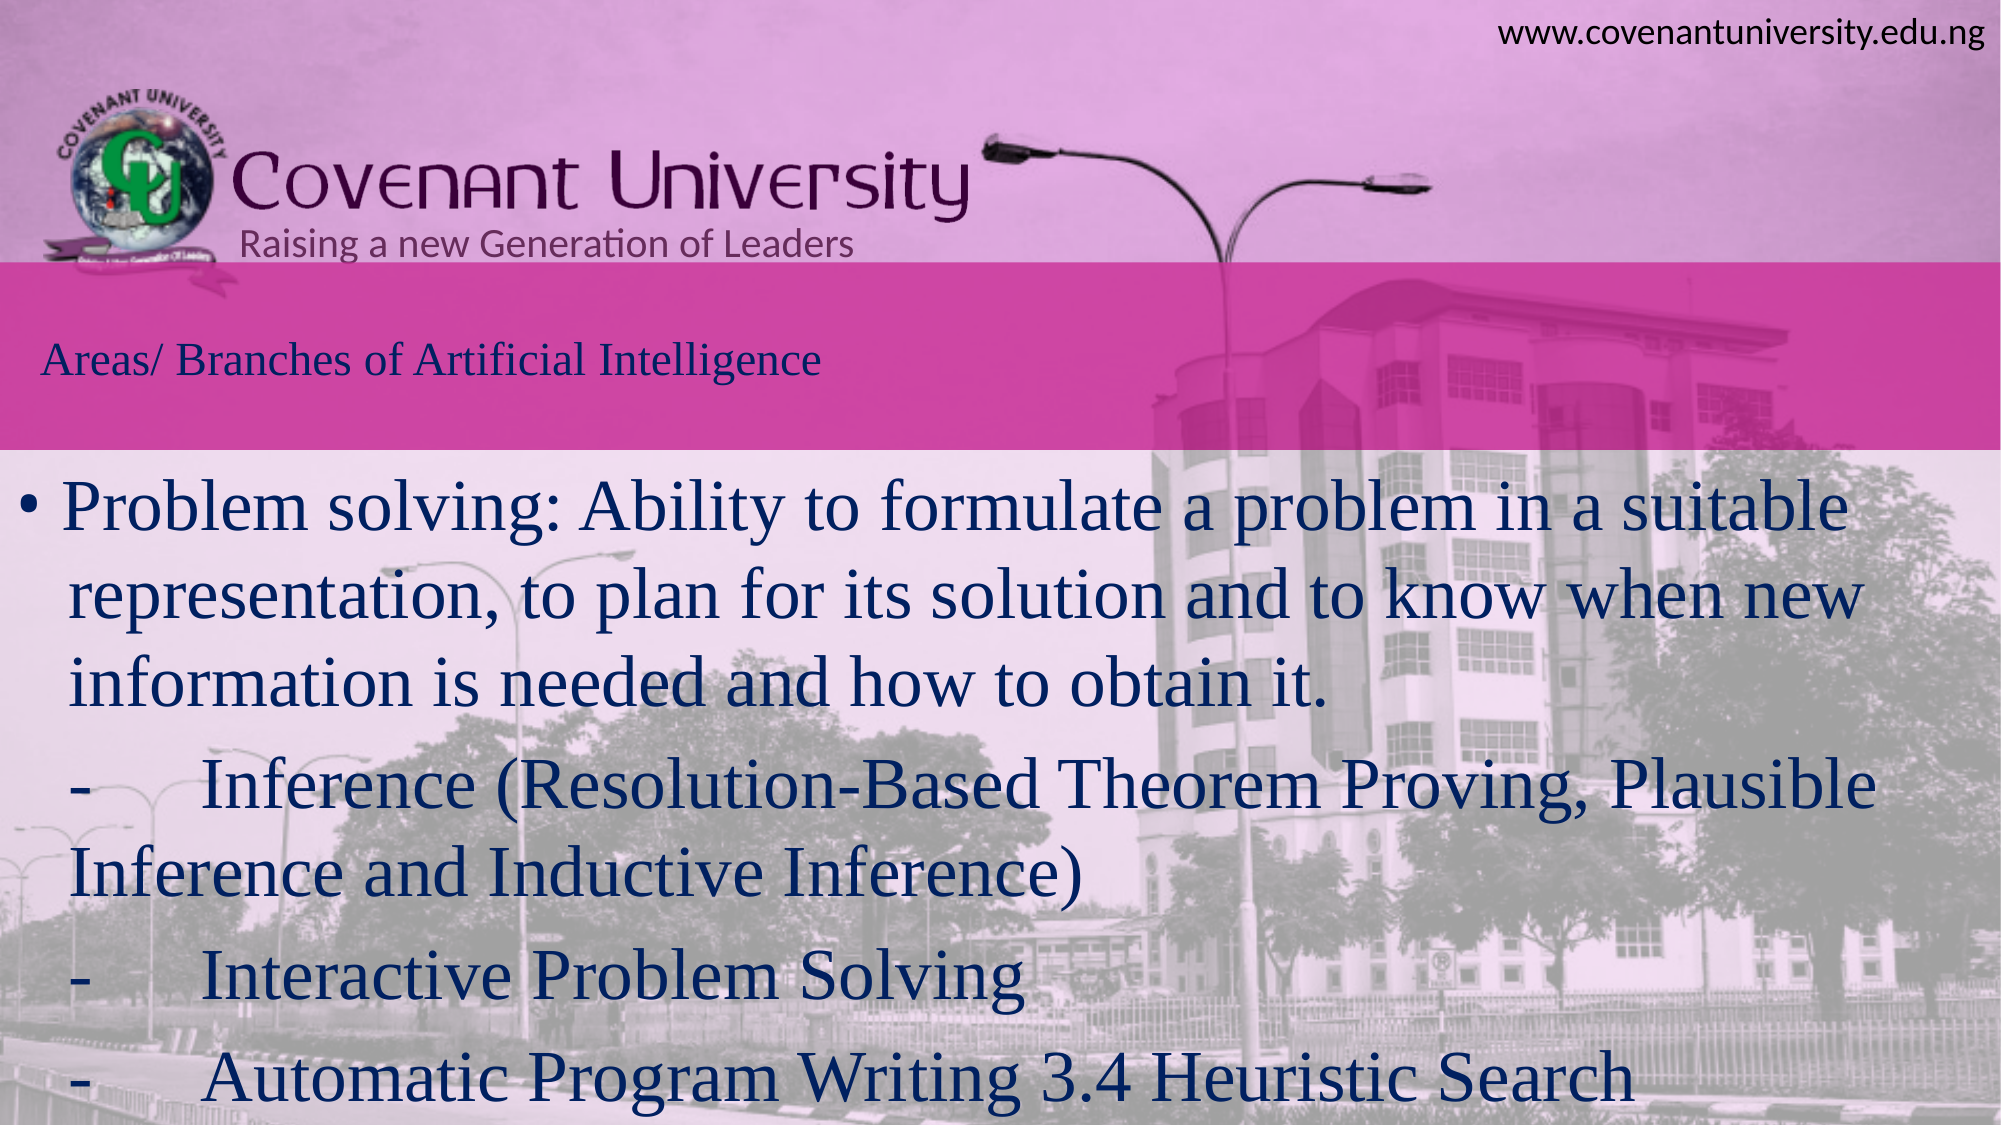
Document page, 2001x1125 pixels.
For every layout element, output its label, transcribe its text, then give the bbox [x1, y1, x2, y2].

picture [43, 89, 1017, 262]
title Areas/ Branches of Artificial Intelligence [0, 262, 2001, 450]
subtitle • Problem solving: Ability to formulate a problem in a suitable representation, to plan for its solution and to know when new information is needed and how to obtain it. - Inference (Resolution-Based Theorem Proving, Plausible Inference and Inductive Inference) - Interactive Problem Solving - Automatic Program Writing 3.4 Heuristic Search [0, 450, 2001, 1125]
